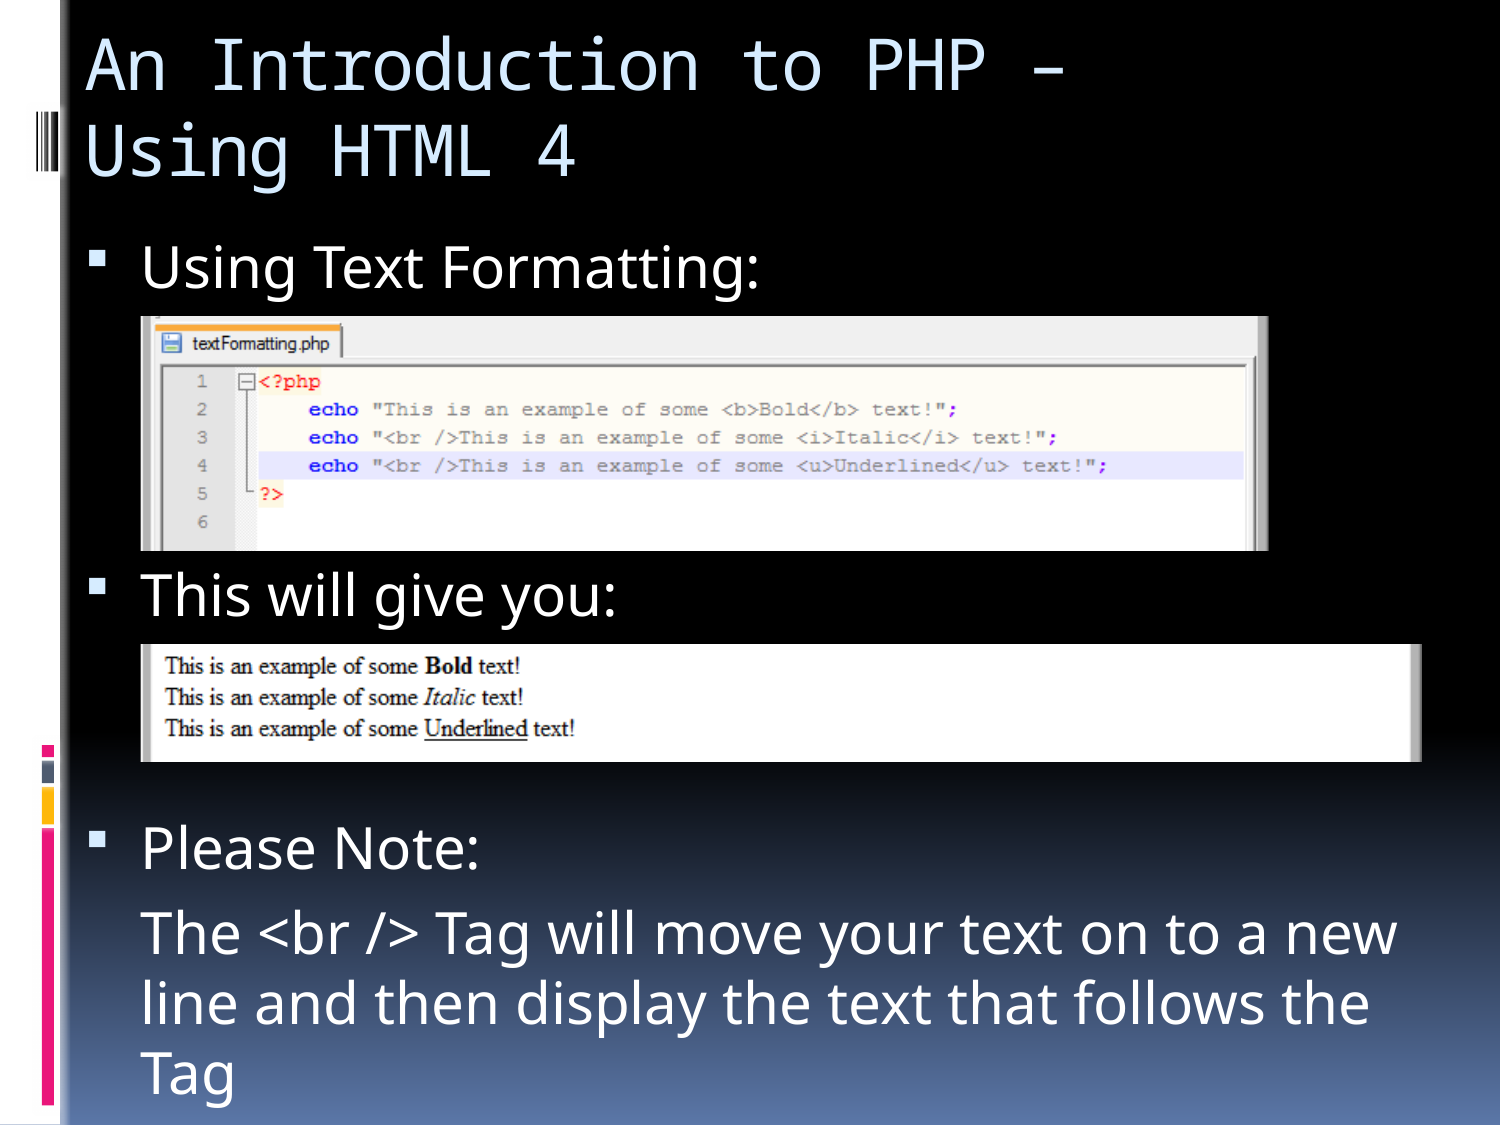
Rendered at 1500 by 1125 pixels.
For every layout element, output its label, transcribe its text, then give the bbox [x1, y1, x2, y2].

title An Introduction to PHP – Using HTML 4 [70, 11, 1454, 200]
picture [140, 315, 1270, 552]
list Using Text Formatting: This will give you: Please Note: The <br /> Tag will move your text on to a new line and then display the text that follows the Tag [58, 222, 1454, 1102]
picture [140, 643, 1423, 763]
